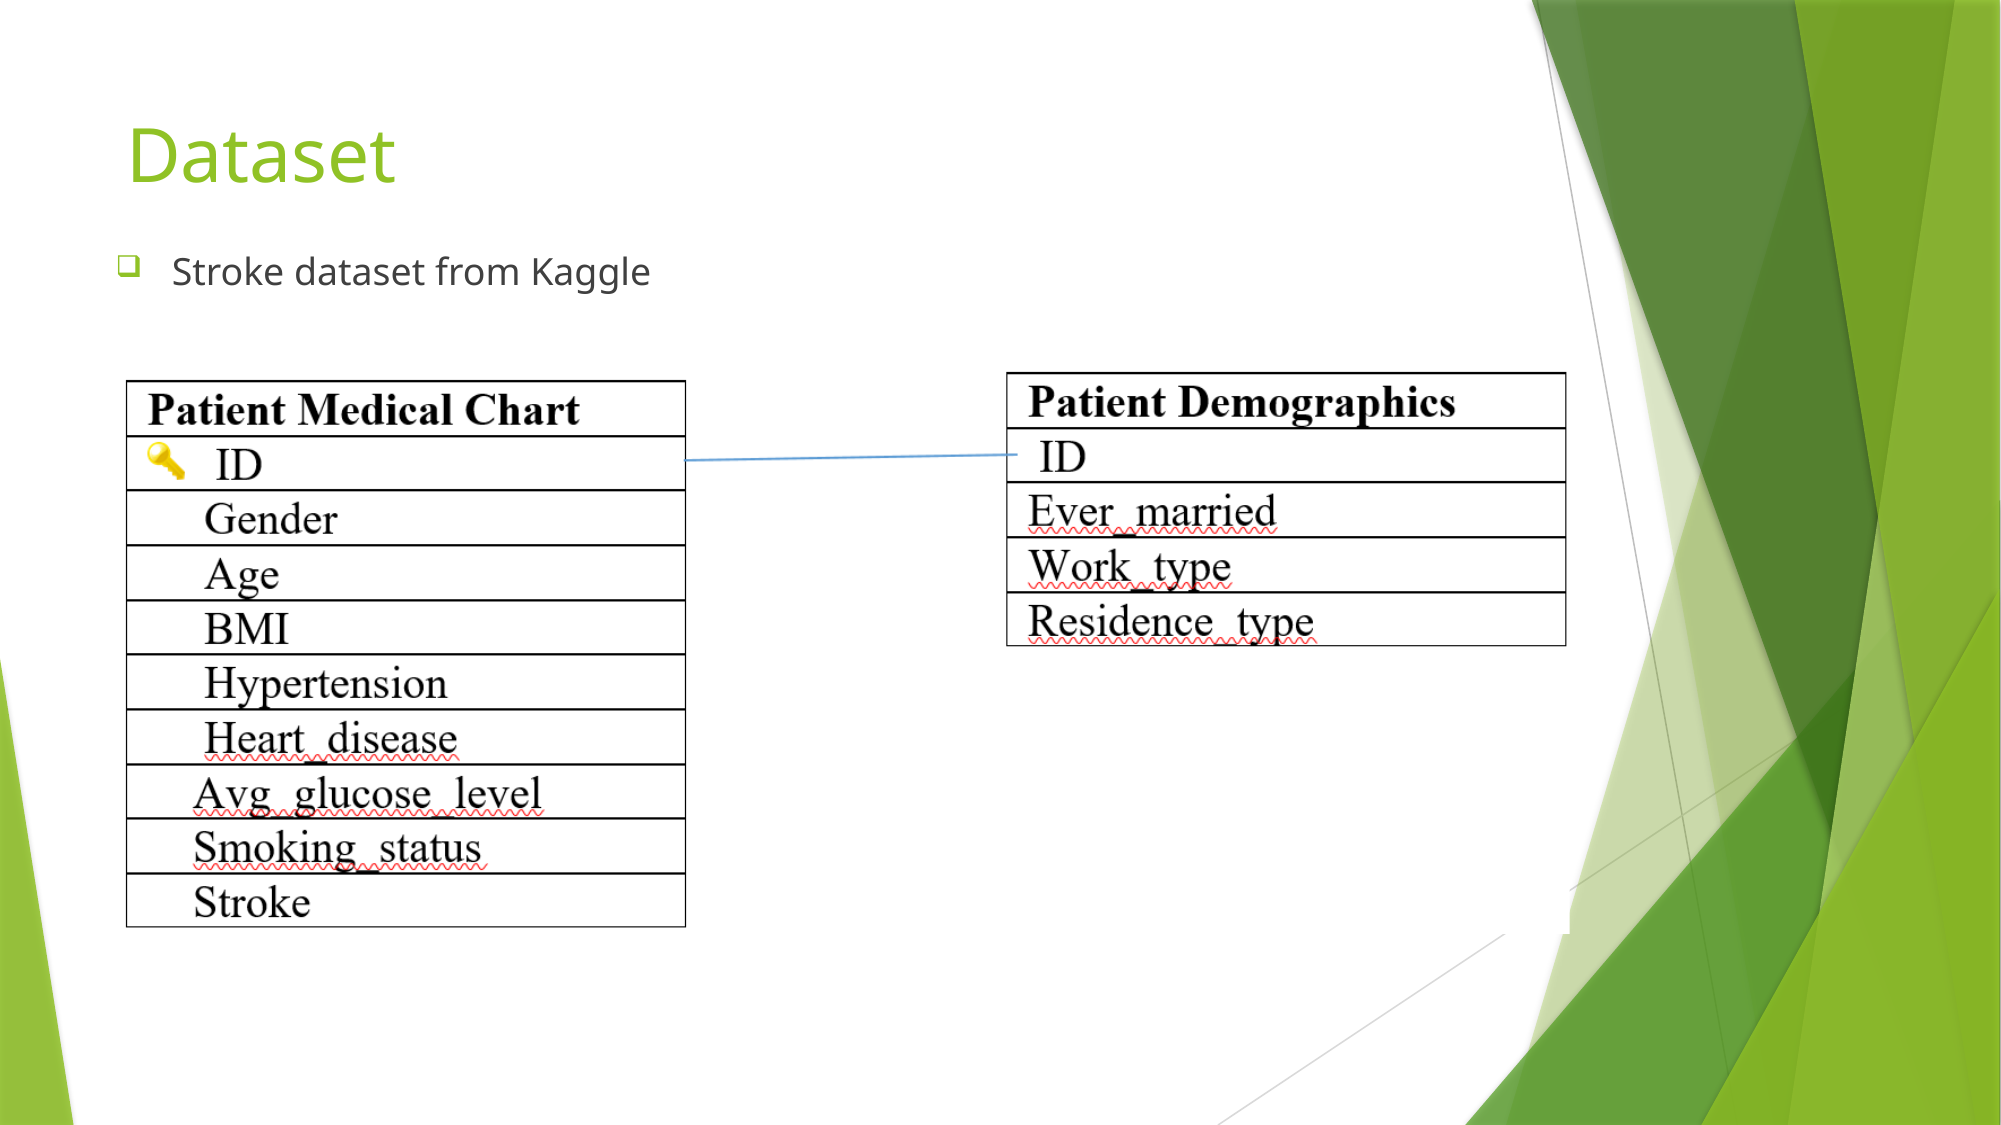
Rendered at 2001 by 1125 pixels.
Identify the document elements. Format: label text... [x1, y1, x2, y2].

title Dataset [111, 99, 1522, 317]
list Stroke dataset from Kaggle [100, 240, 1511, 878]
picture [120, 363, 1571, 935]
